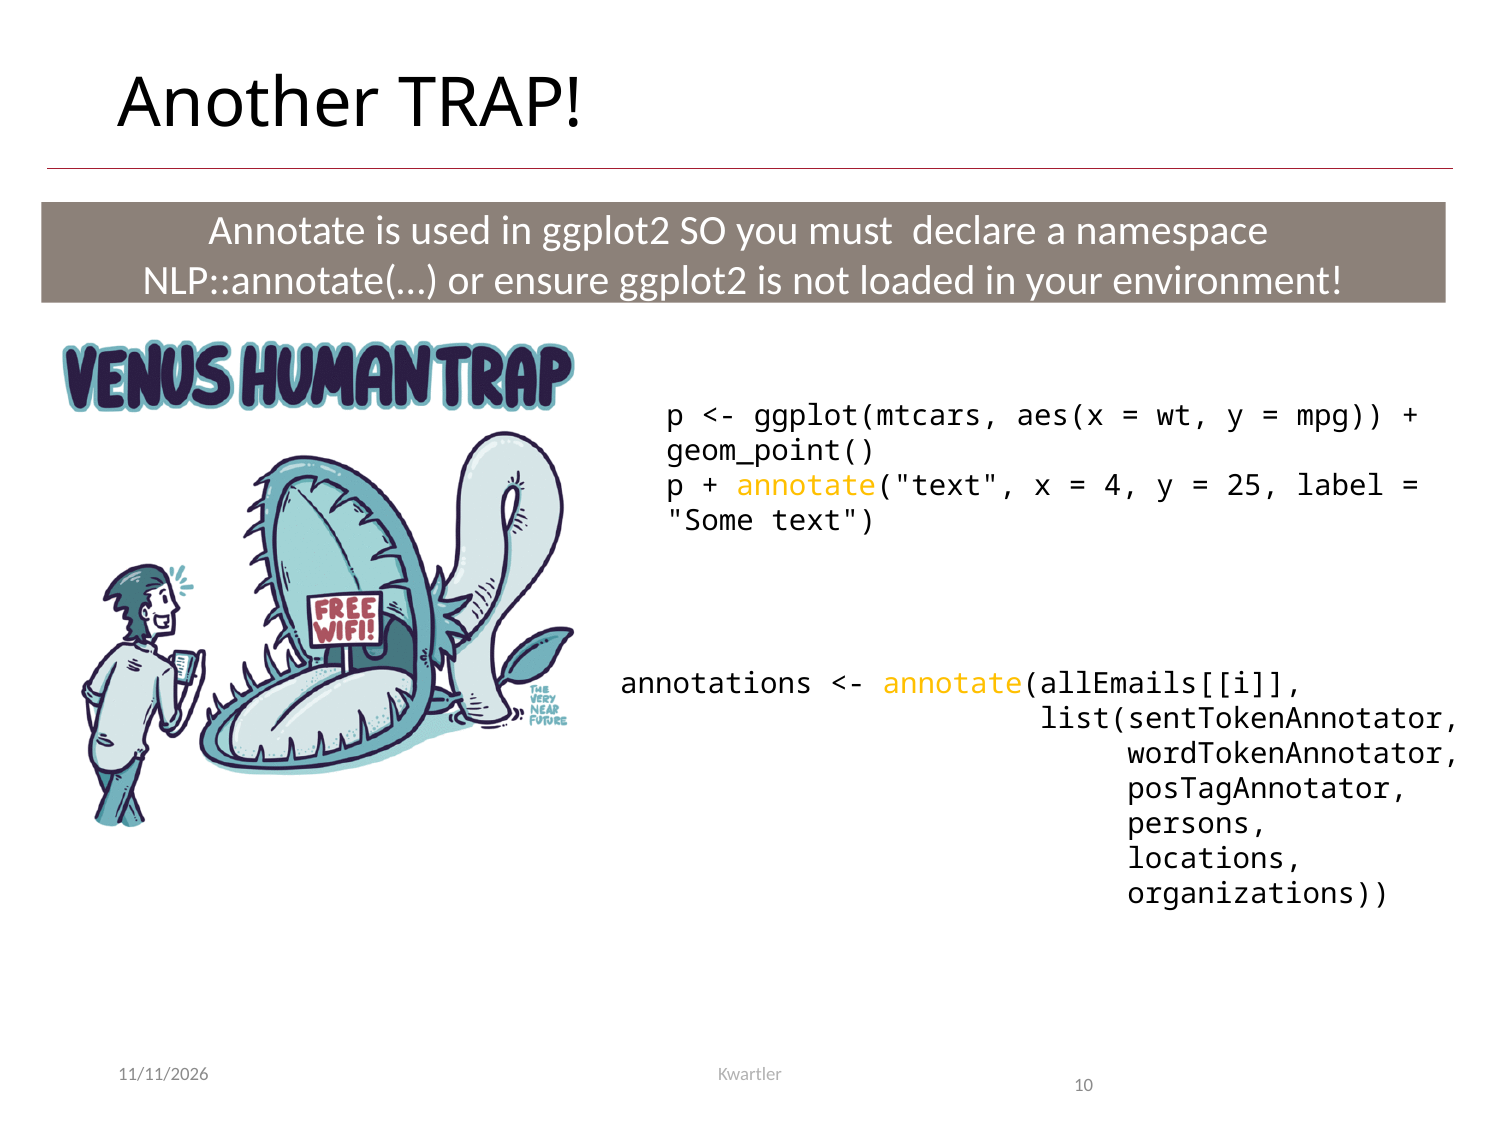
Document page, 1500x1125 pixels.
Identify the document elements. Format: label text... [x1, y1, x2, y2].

text_box Annotate is used in ggplot2 SO you must declare a namespace NLP::annotate(…) or ensure ggplot2 is not loaded in your environment! [41, 202, 1446, 303]
slide_number 10 [1059, 1042, 1200, 1103]
title Another TRAP! [103, 59, 1397, 157]
text_box annotations <- annotate(allEmails[[i]], list(sentTokenAnnotator, wordTokenAnnotator, posTagAnnotator, persons, locations, organizations)) [605, 656, 1493, 917]
picture [57, 328, 579, 828]
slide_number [103, 1042, 441, 1103]
text_box p <- ggplot(mtcars, aes(x = wt, y = mpg)) + geom_point() p + annotate("text", x = 4, y = 25, label = "Some text") [651, 388, 1475, 544]
footer Kwartler [496, 1042, 1004, 1103]
